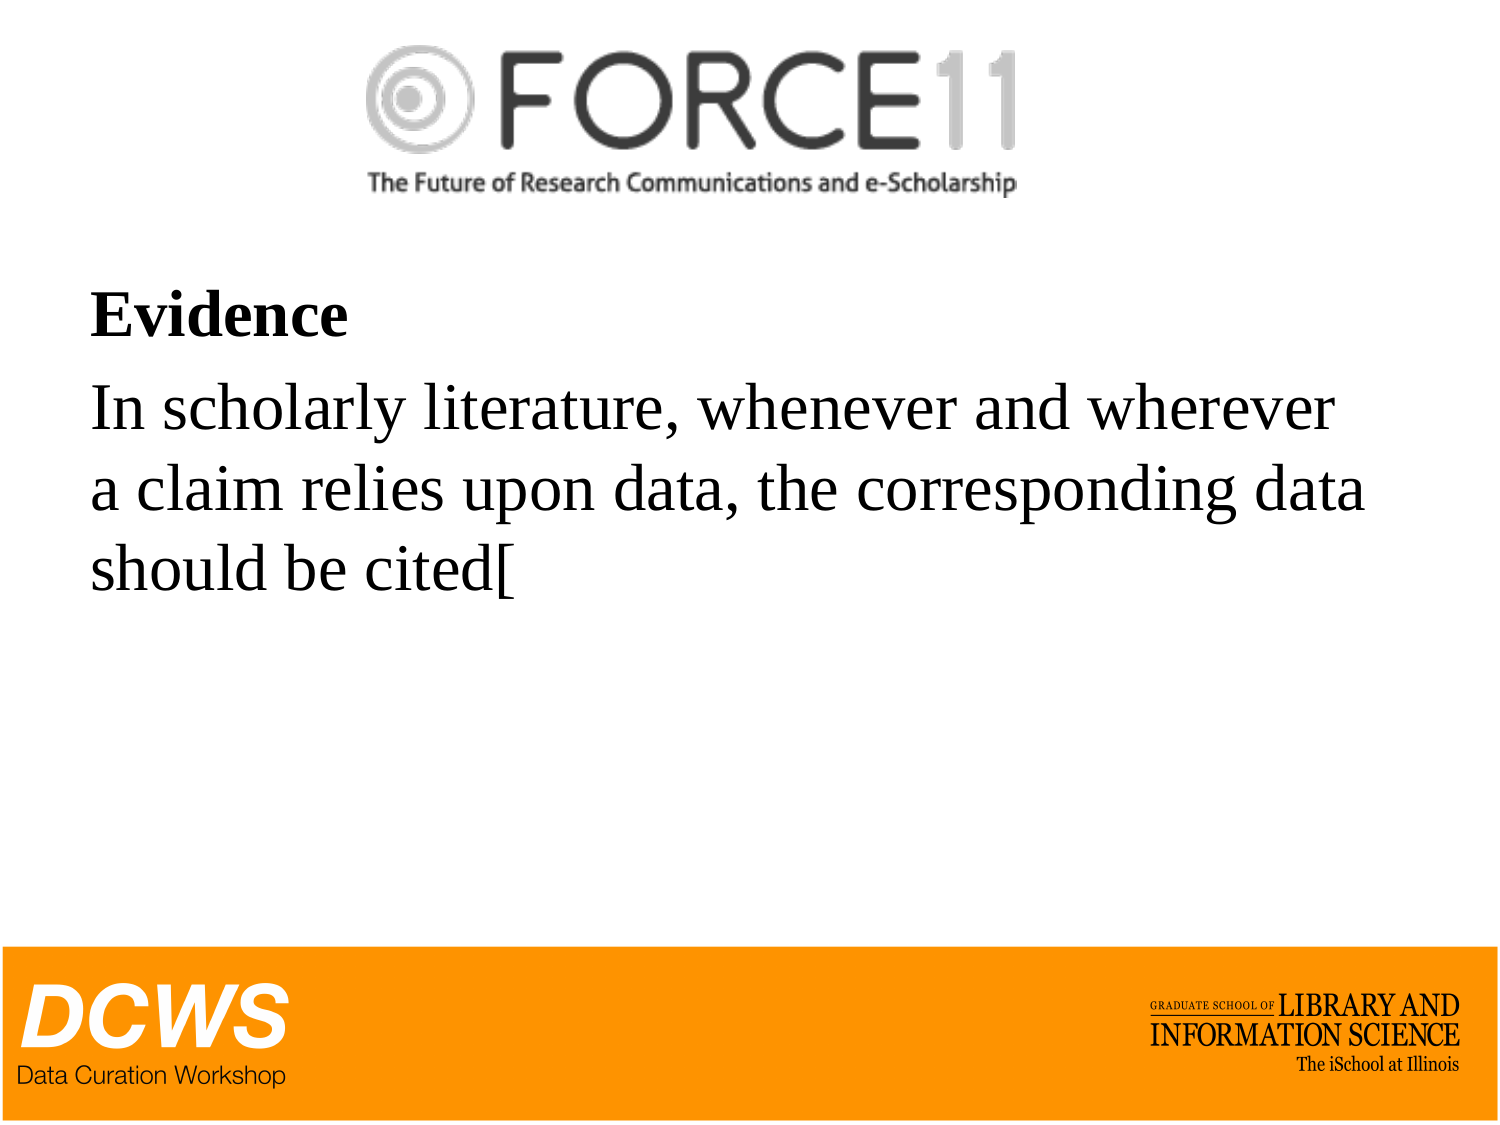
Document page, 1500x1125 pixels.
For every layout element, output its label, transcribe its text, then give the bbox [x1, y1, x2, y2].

list Evidence In scholarly literature, whenever and wherever a claim relies upon data, the corresponding data should be cited[ [75, 262, 1425, 1005]
picture [366, 44, 1017, 198]
picture [0, 944, 1500, 1123]
